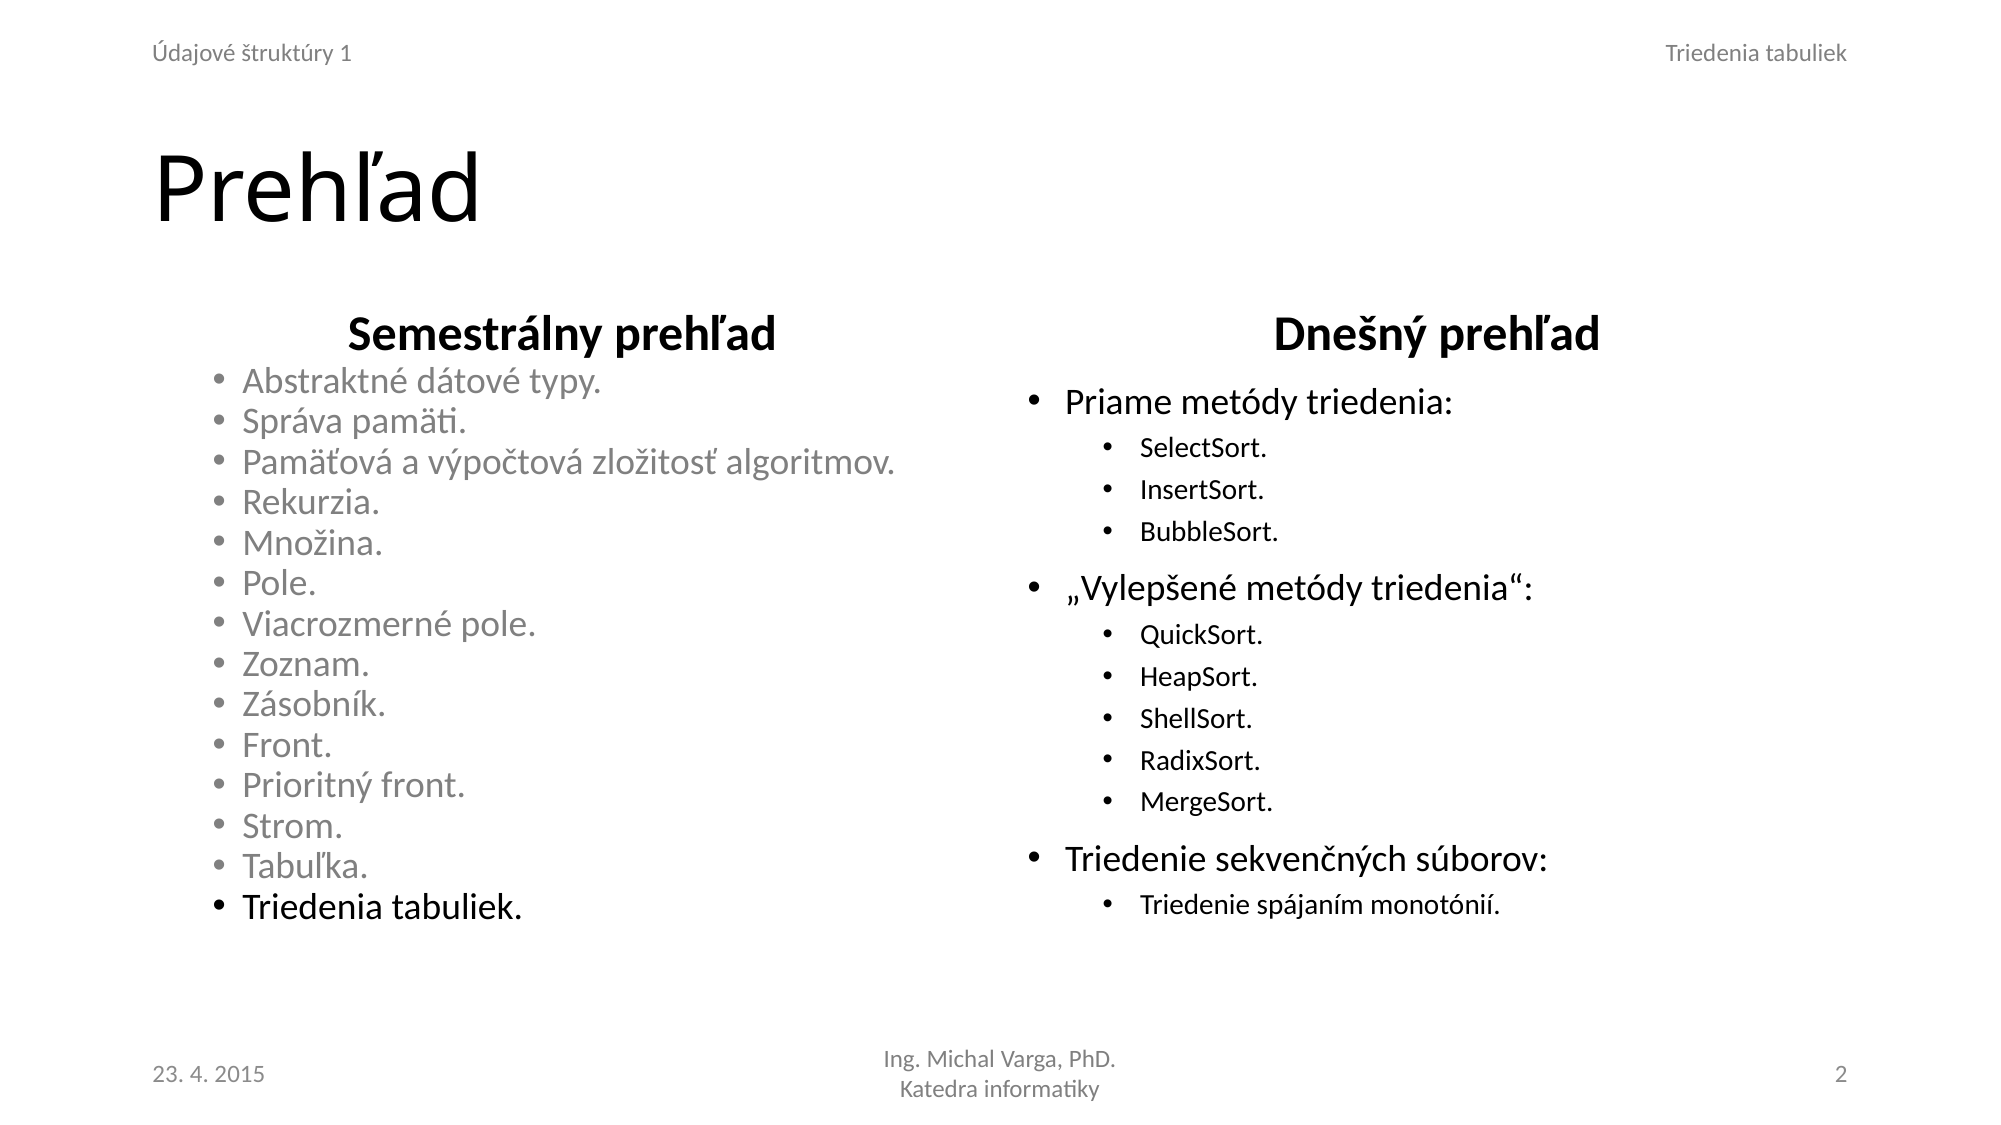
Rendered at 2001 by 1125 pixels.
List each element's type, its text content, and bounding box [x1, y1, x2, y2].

list Dnešný prehľad Priame metódy triedenia: SelectSort. InsertSort. BubbleSort. „Vylepšené metódy triedenia“: QuickSort. HeapSort. ShellSort. RadixSort. MergeSort. Triedenie sekvenčných súborov: Triedenie spájaním monotónií. [1012, 299, 1863, 1014]
slide_number 2 [1412, 1042, 1863, 1103]
title Prehľad [137, 105, 1863, 278]
list Semestrálny prehľad Abstraktné dátové typy. Správa pamäti. Pamäťová a výpočtová zložitosť algoritmov. Rekurzia. Množina. Pole. Viacrozmerné pole. Zoznam. Zásobník. Front. Prioritný front. Strom. Tabuľka. Triedenia tabuliek. [197, 299, 928, 962]
slide_number 23. 4. 2015 [137, 1042, 588, 1103]
